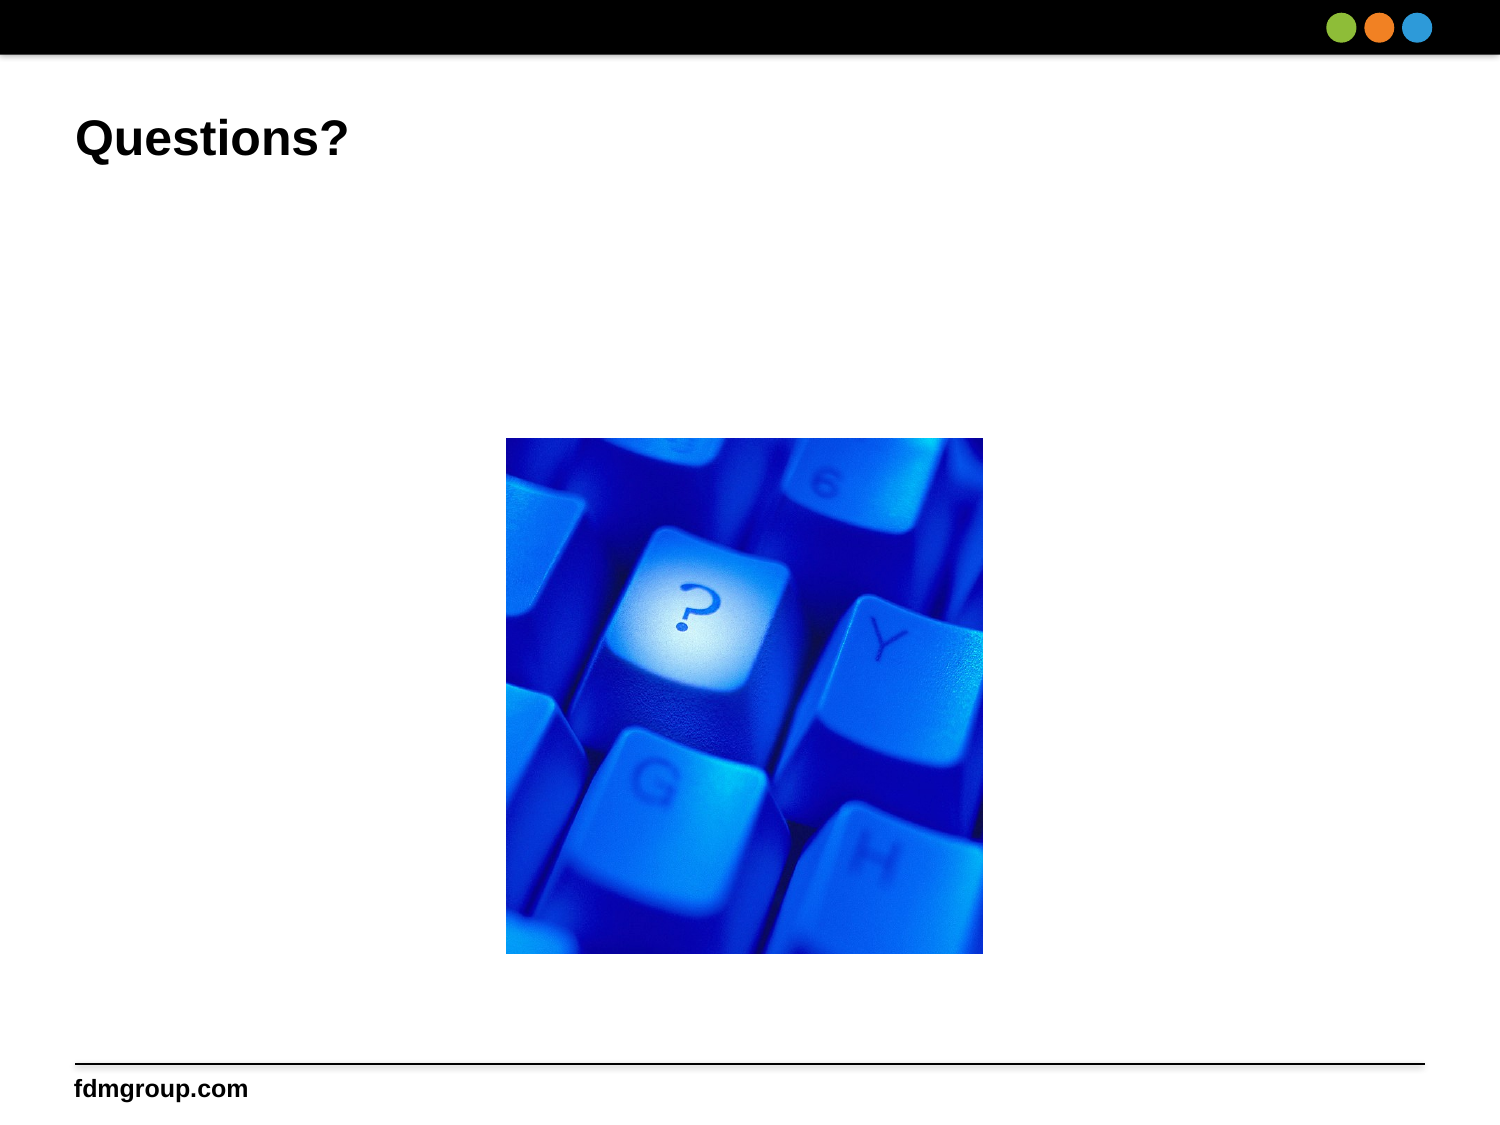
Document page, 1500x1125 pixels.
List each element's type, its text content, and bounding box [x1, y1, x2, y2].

picture [506, 438, 984, 954]
title Questions? [75, 105, 1425, 174]
